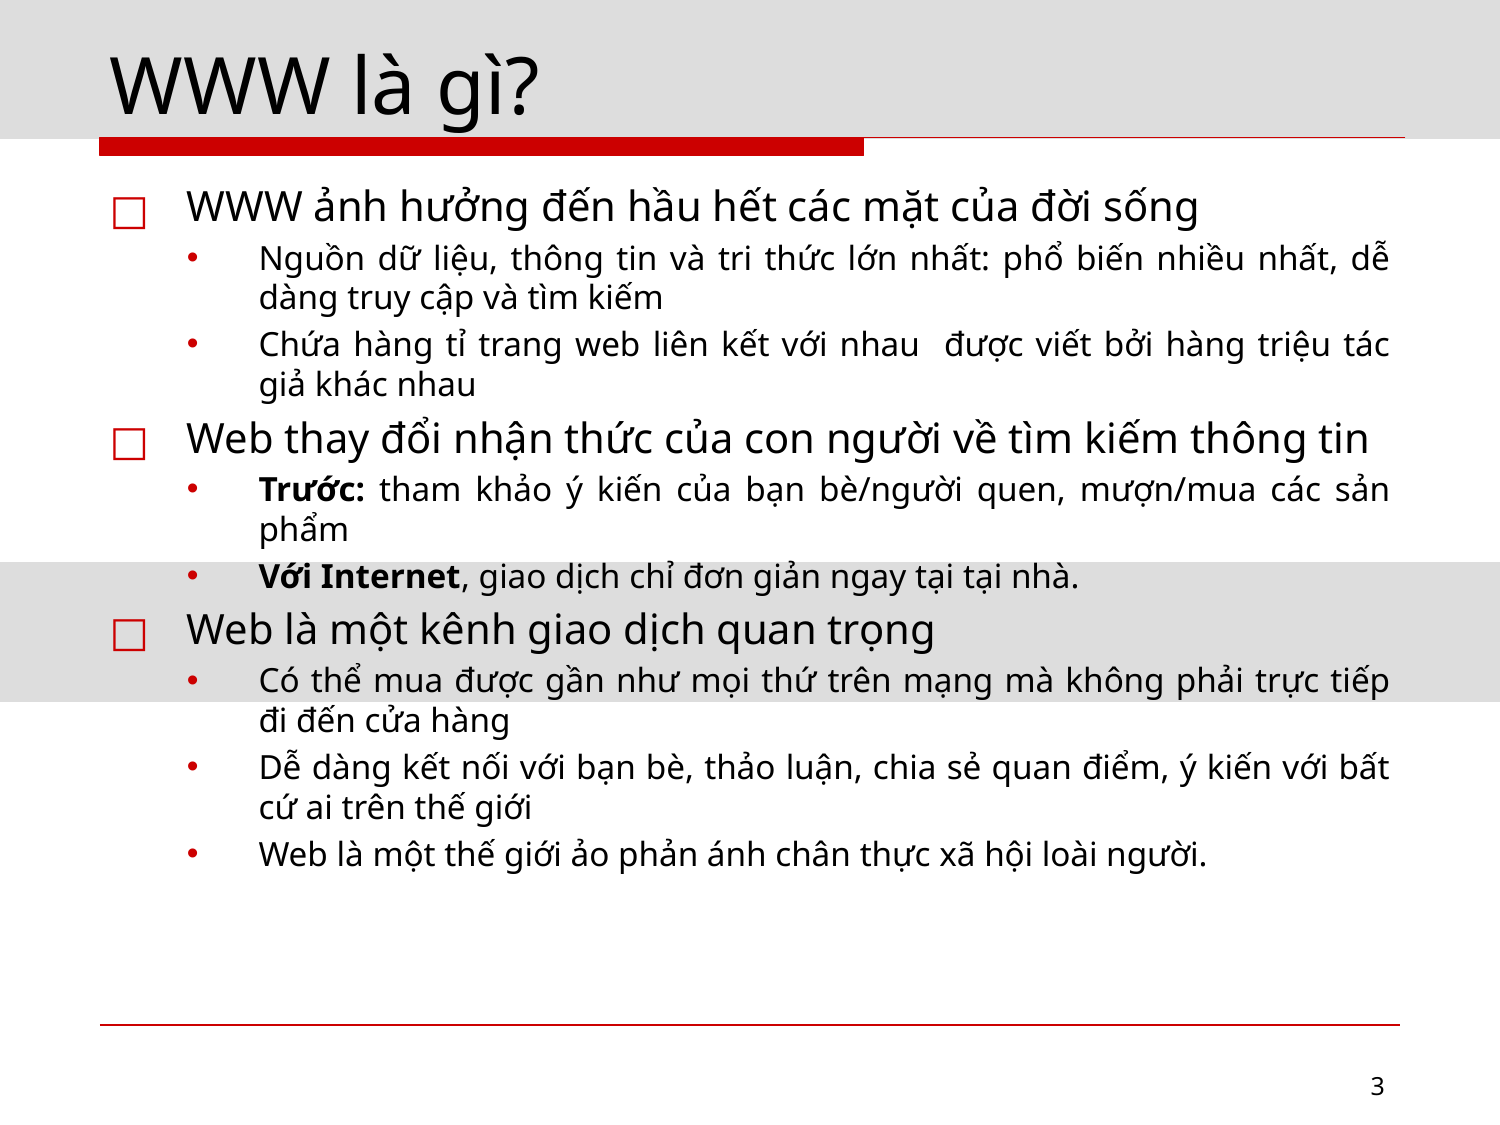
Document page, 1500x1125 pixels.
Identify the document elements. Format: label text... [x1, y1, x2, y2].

text_box 3 [1074, 1062, 1400, 1103]
list WWW ảnh hưởng đến hầu hết các mặt của đời sống Nguồn dữ liệu, thông tin và tri thức lớn nhất: phổ biến nhiều nhất, dễ dàng truy cập và tìm kiếm Chứa hàng tỉ trang web liên kết với nhau được viết bởi hàng triệu tác giả khác nhau Web thay đổi nhận thức của con người về tìm kiếm thông tin Trước: tham khảo ý kiến của bạn bè/người quen, mượn/mua các sản phẩm Với Internet, giao dịch chỉ đơn giản ngay tại tại nhà. Web là một kênh giao dịch quan trọng Có thể mua được gần như mọi thứ trên mạng mà không phải trực tiếp đi đến cửa hàng Dễ dàng kết nối với bạn bè, thảo luận, chia sẻ quan điểm, ý kiến với bất cứ ai trên thế giới Web là một thế giới ảo phản ánh chân thực xã hội loài người. [94, 172, 1407, 1013]
title WWW là gì? [94, 50, 1407, 138]
picture [0, 0, 1500, 1125]
